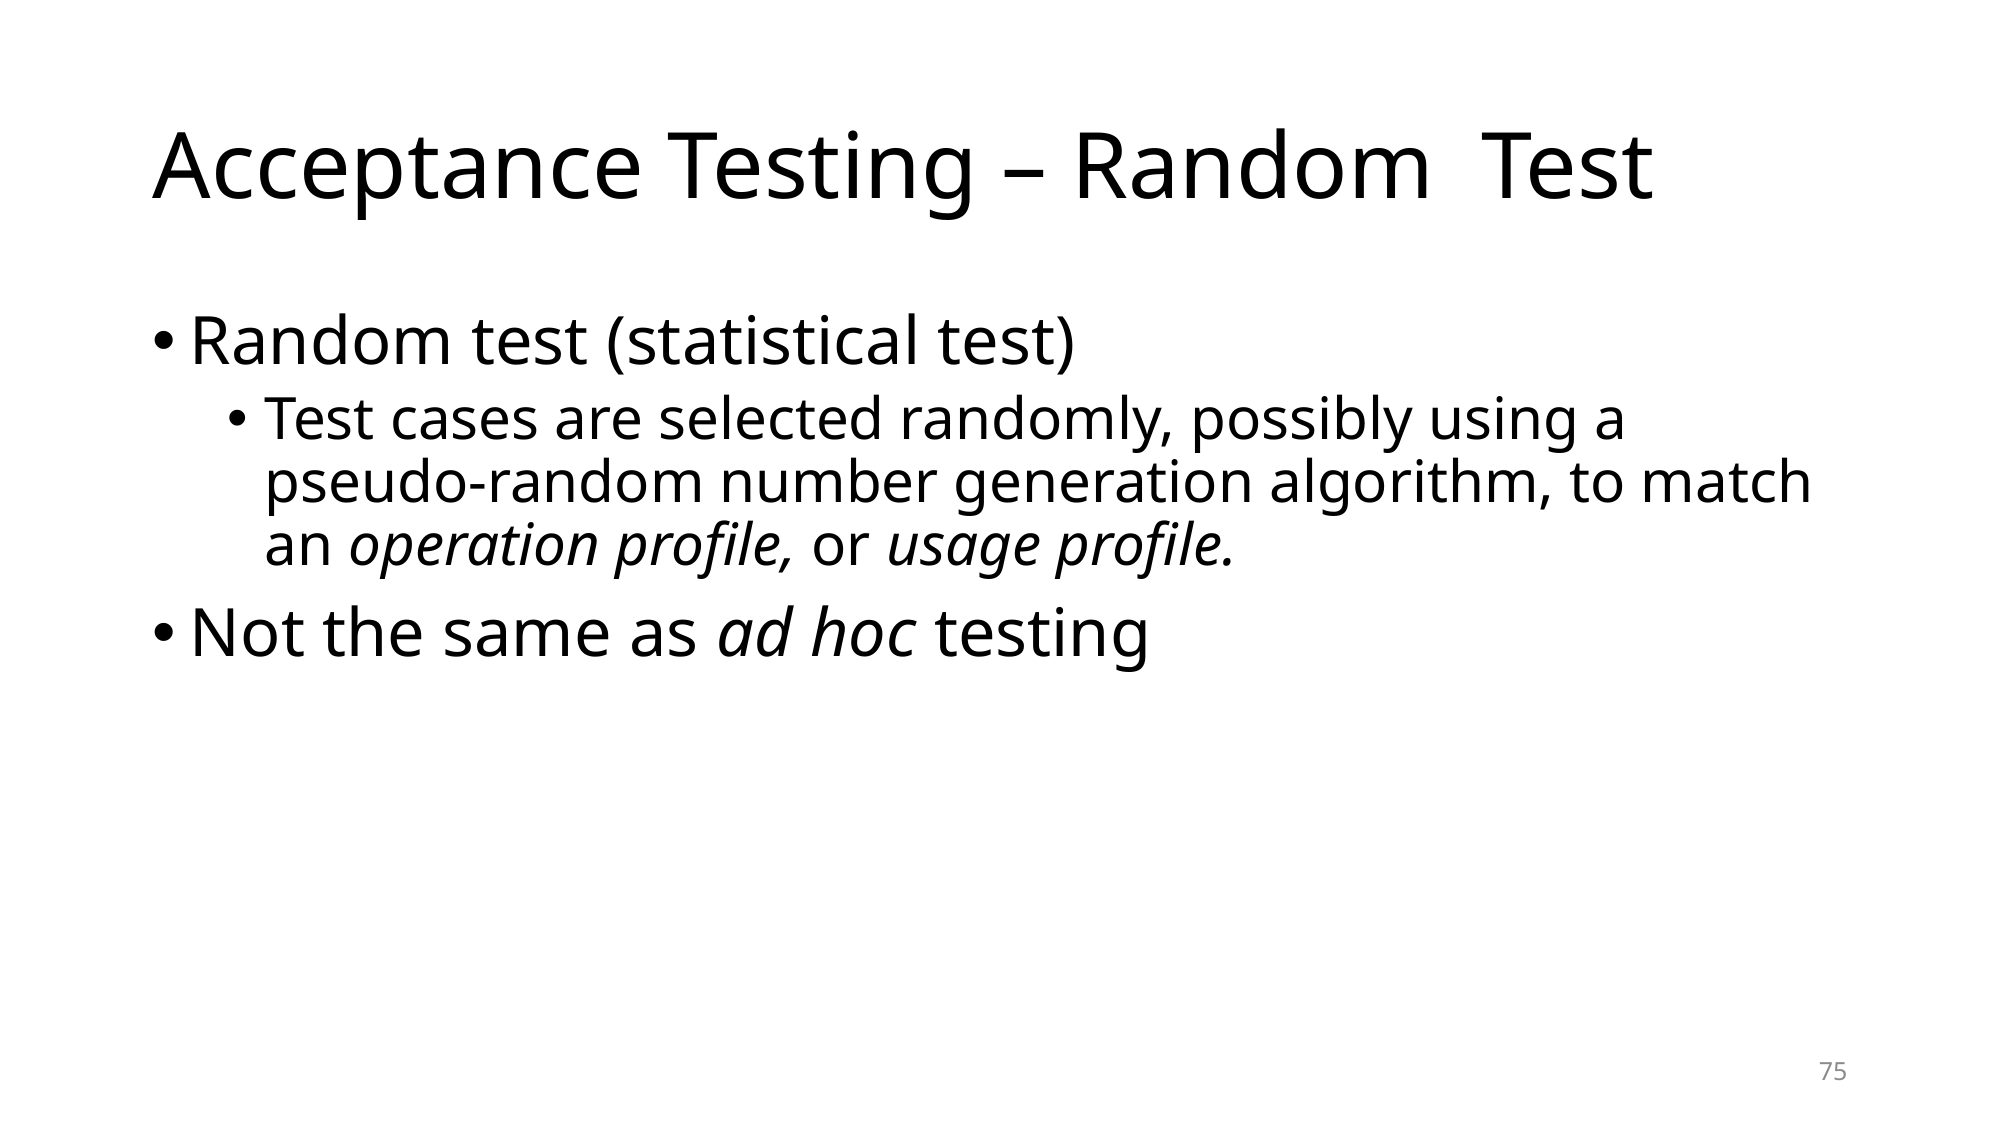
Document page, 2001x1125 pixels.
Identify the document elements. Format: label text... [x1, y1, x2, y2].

list Random test (statistical test) Test cases are selected randomly, possibly using a pseudo-random number generation algorithm, to match an operation profile, or usage profile. Not the same as ad hoc testing [137, 299, 1863, 1014]
slide_number 75 [1412, 1042, 1863, 1103]
title Acceptance Testing – Random Test [137, 59, 1863, 278]
